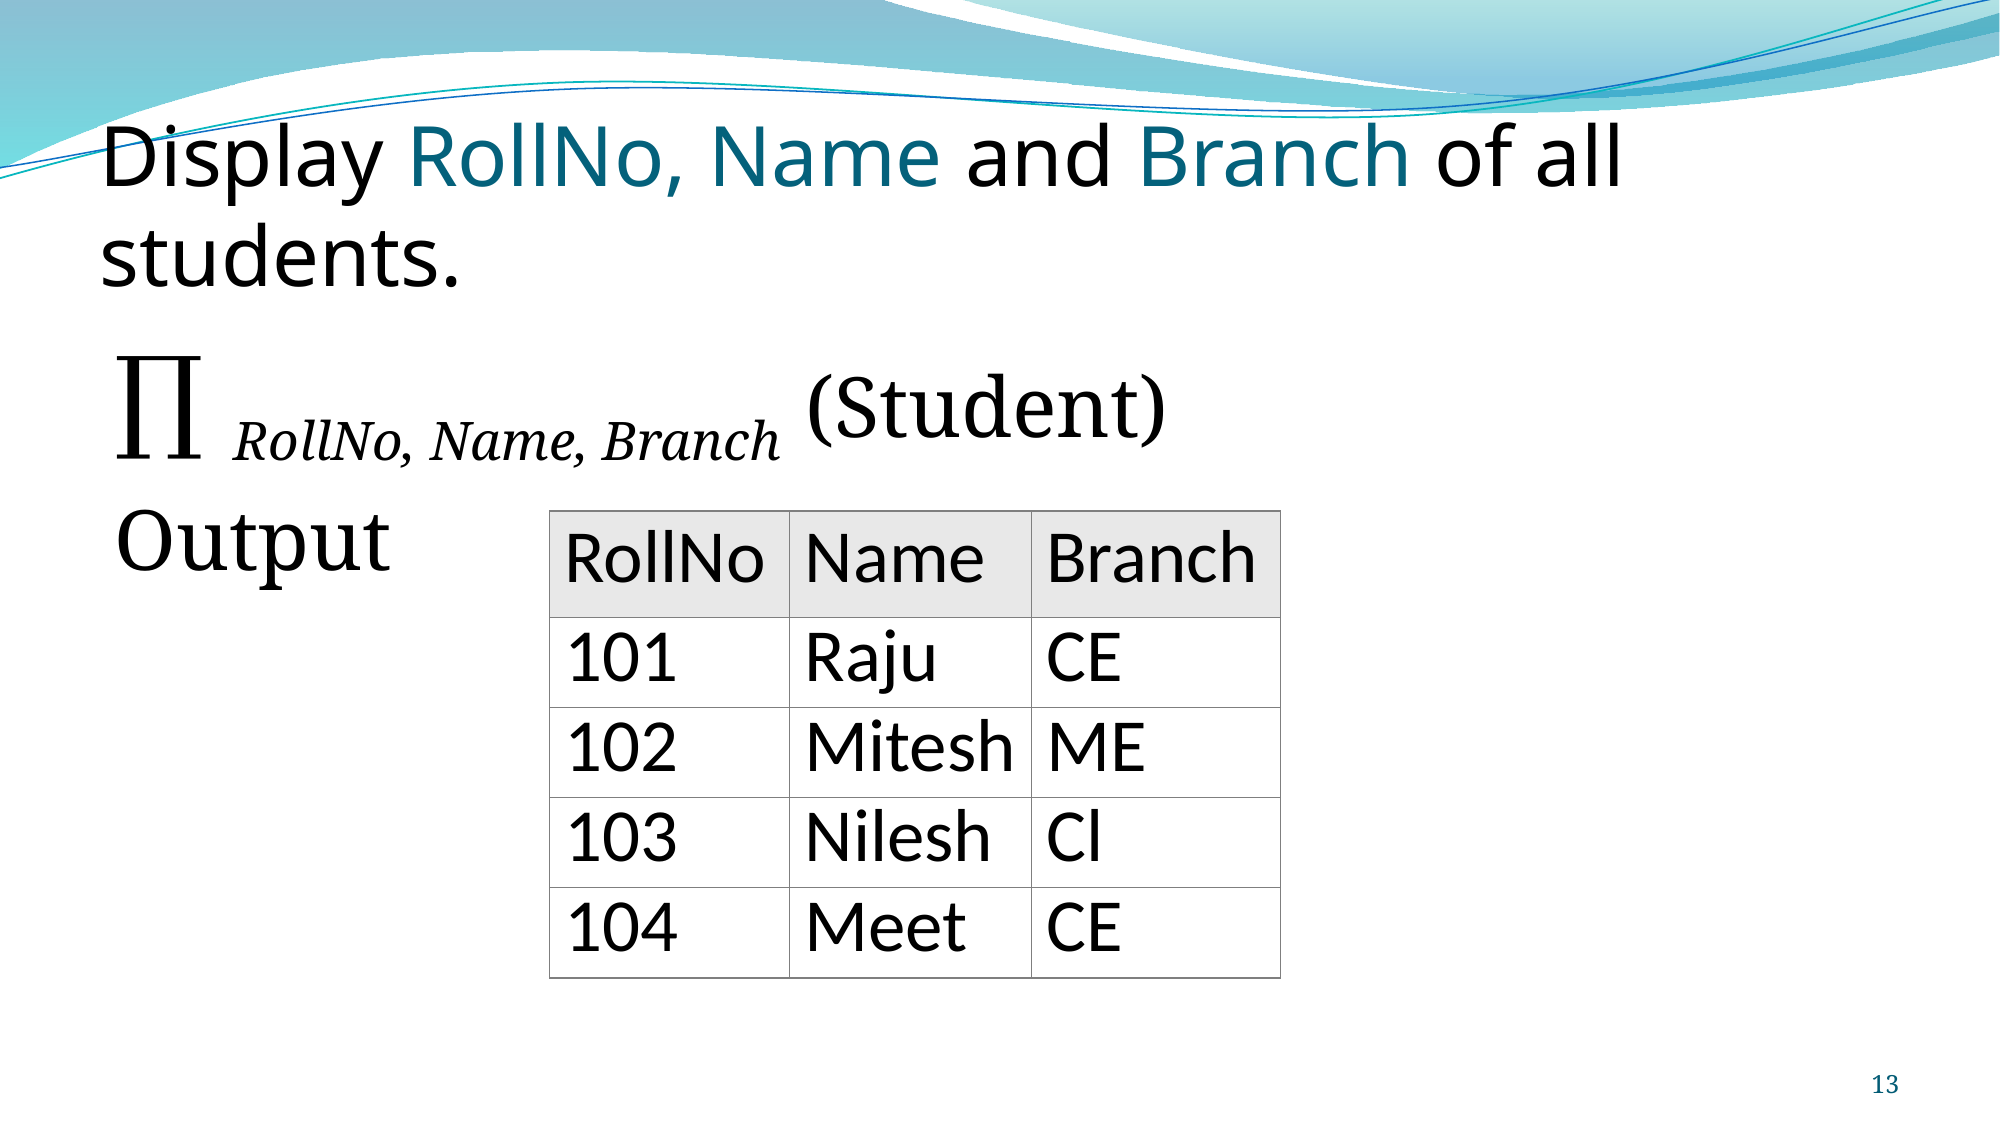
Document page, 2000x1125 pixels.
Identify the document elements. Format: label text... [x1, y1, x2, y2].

table_cell ME [1032, 708, 1280, 797]
table_header RollNo [550, 512, 789, 617]
table_cell CE [1032, 618, 1280, 707]
list ∏ RollNo, Name, Branch (Student) Output [99, 317, 1900, 1038]
table_header Name [790, 512, 1031, 617]
table_cell Raju [790, 618, 1031, 707]
table_cell 103 [550, 798, 789, 887]
table_cell 101 [550, 618, 789, 707]
slide_number 13 [1732, 1042, 1900, 1103]
table_cell Mitesh [790, 708, 1031, 797]
table_cell CE [1032, 888, 1280, 977]
table_cell Meet [790, 888, 1031, 977]
table_cell Nilesh [790, 798, 1031, 887]
table_cell 104 [550, 888, 789, 977]
table_header Branch [1032, 512, 1280, 617]
table_cell Cl [1032, 798, 1280, 887]
table_cell 102 [550, 708, 789, 797]
title Display RollNo, Name and Branch of all students. [99, 115, 1900, 303]
